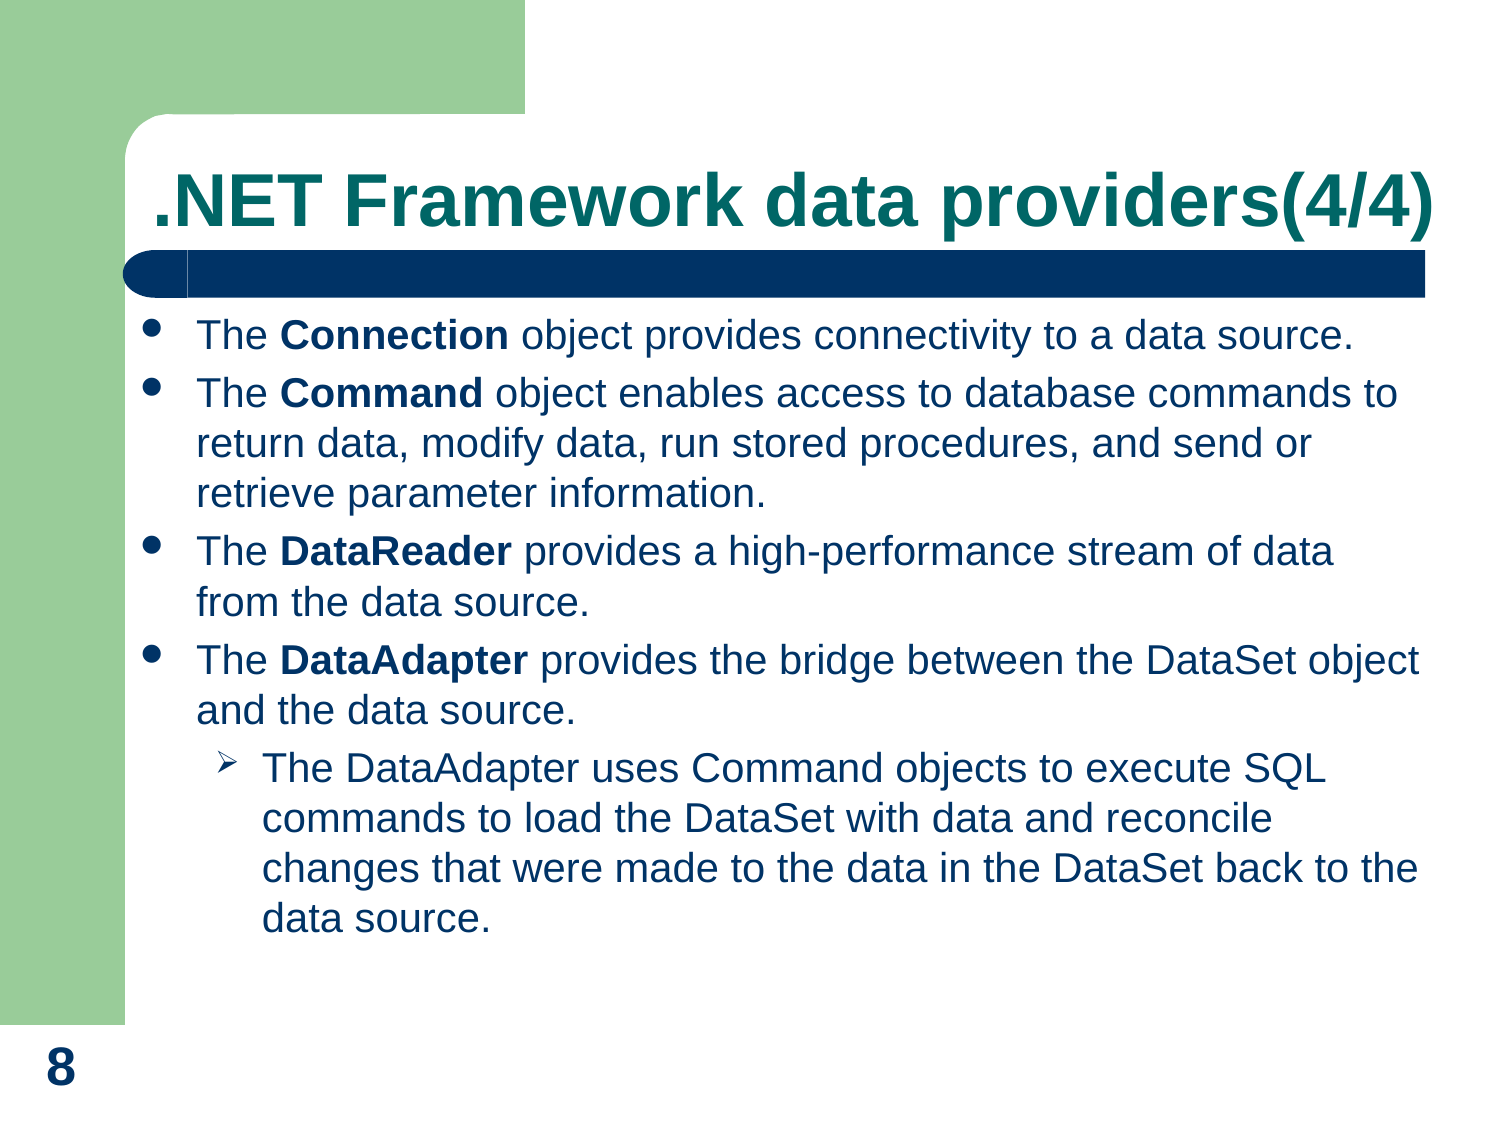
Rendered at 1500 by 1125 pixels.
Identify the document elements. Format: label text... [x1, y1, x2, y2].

slide_number 8 [13, 1023, 111, 1105]
list The Connection object provides connectivity to a data source. The Command object enables access to database commands to return data, modify data, run stored procedures, and send or retrieve parameter information. The DataReader provides a high-performance stream of data from the data source. The DataAdapter provides the bridge between the DataSet object and the data source. The DataAdapter uses Command objects to execute SQL commands to load the DataSet with data and reconcile changes that were made to the data in the DataSet back to the data source. [124, 299, 1438, 1013]
title .NET Framework data providers(4/4) [137, 112, 1500, 251]
